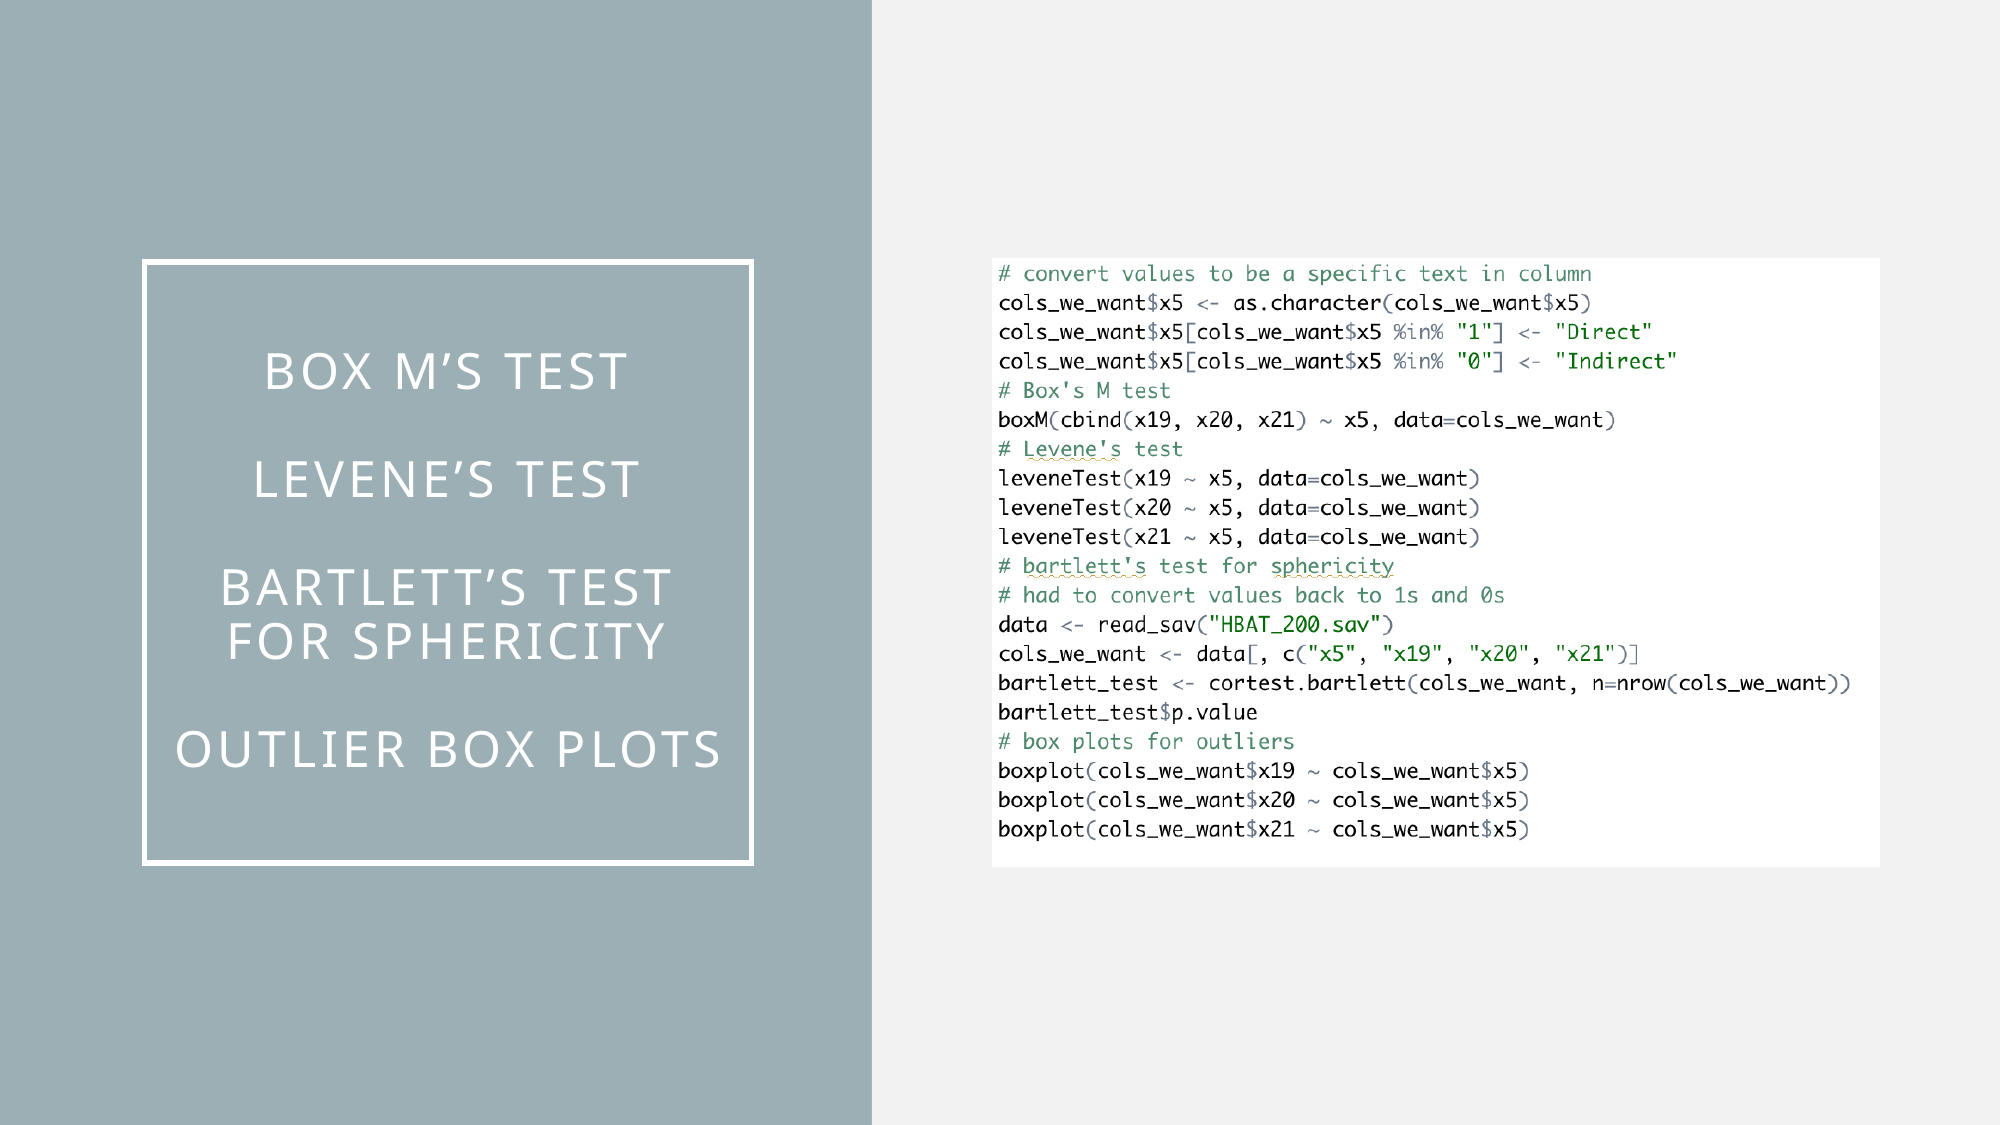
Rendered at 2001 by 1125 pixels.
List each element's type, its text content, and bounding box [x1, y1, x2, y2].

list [992, 258, 1880, 867]
text_box [871, 0, 2000, 1125]
title Box M’s Test Levene’s test Bartlett’s test for sphericity outlier box plots [142, 259, 754, 866]
